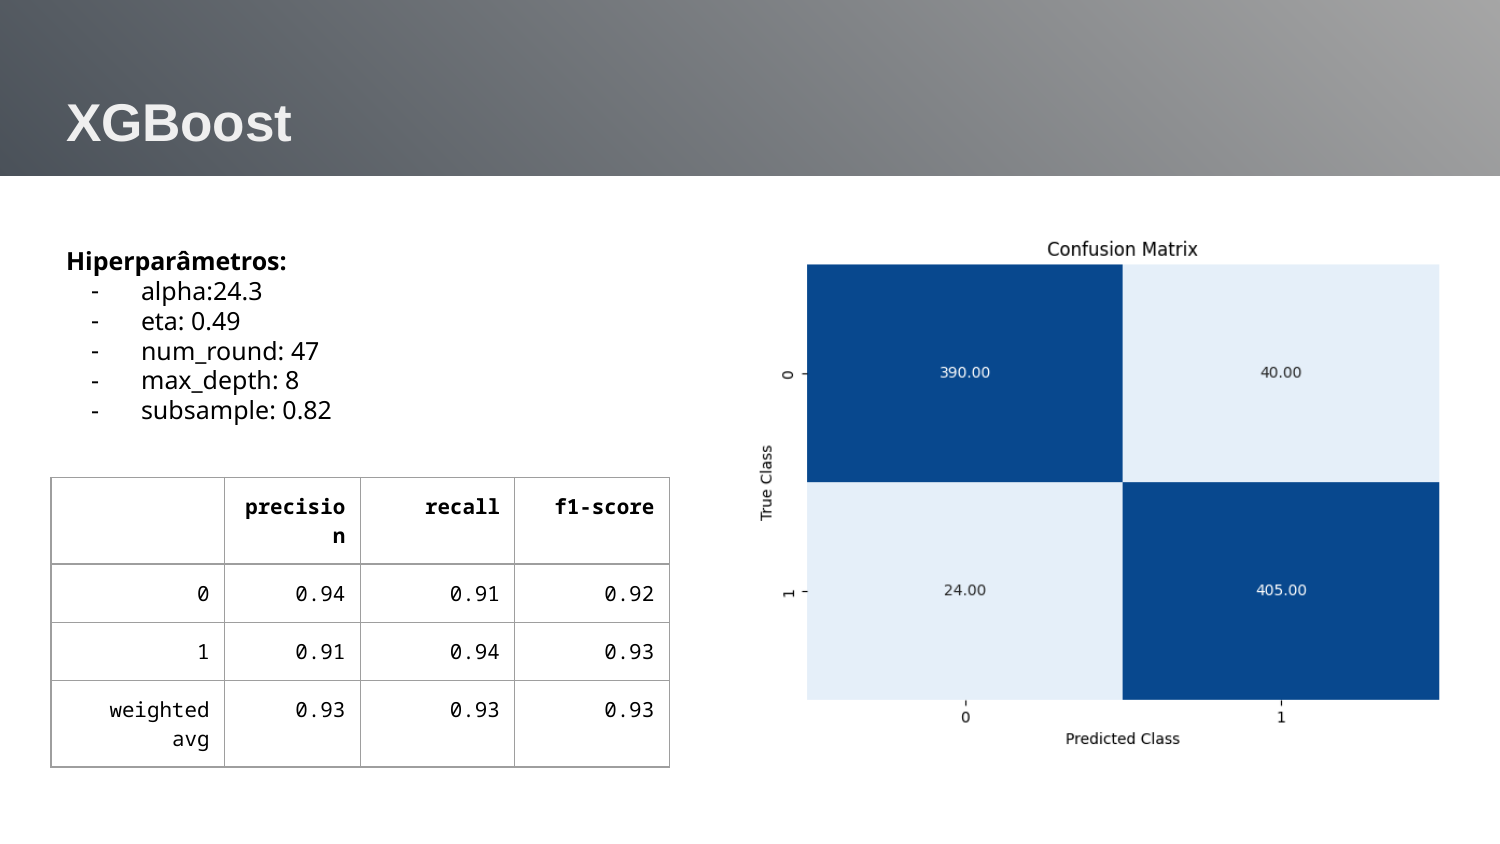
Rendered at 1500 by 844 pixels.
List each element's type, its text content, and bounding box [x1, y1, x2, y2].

picture [749, 229, 1450, 757]
table_cell weighted avg [52, 681, 224, 766]
table_cell 0.94 [361, 623, 514, 680]
table_header f1-score [515, 478, 669, 563]
table_cell 0.93 [515, 623, 669, 680]
table_cell 0 [52, 565, 224, 622]
table_cell 0.91 [225, 623, 360, 680]
table_cell 0.91 [361, 565, 514, 622]
table_cell 0.94 [225, 565, 360, 622]
table_cell 1 [52, 623, 224, 680]
text_box Hiperparâmetros: alpha:24.3 eta: 0.49 num_round: 47 max_depth: 8 subsample: 0.82 [51, 230, 642, 475]
table_cell 0.93 [515, 681, 669, 766]
table_header precision [225, 478, 360, 563]
table_cell 0.93 [225, 681, 360, 766]
table_header [52, 478, 224, 563]
table_cell 0.93 [361, 681, 514, 766]
title XGBoost [51, 72, 1449, 167]
table_header recall [361, 478, 514, 563]
table_cell 0.92 [515, 565, 669, 622]
